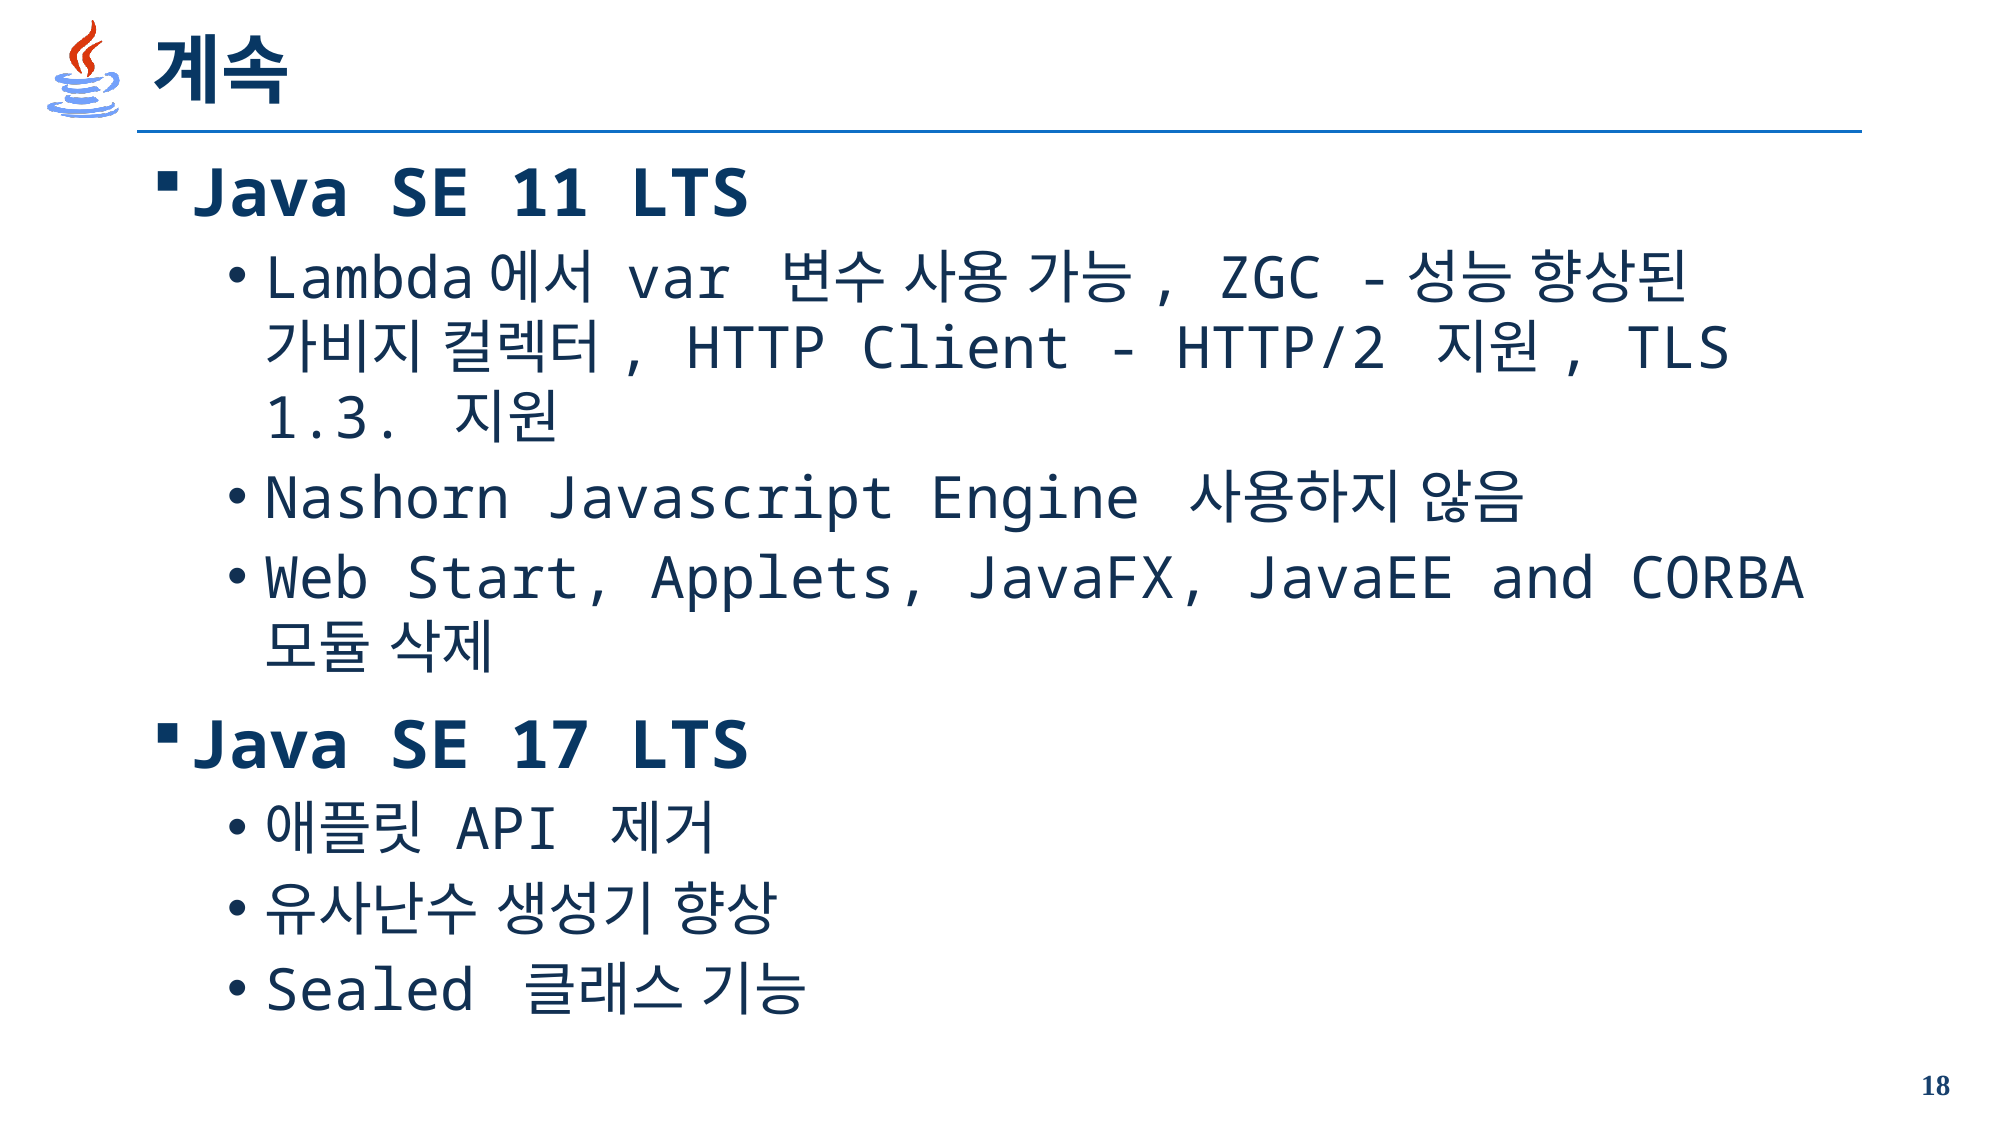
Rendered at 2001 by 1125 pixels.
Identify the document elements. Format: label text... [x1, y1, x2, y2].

picture [34, 20, 132, 118]
list Java SE 11 LTS Lambda에서 var 변수 사용 가능, ZGC -성능 향상된 가비지 컬렉터, HTTP Client - HTTP/2 지원, TLS 1.3. 지원 Nashorn Javascript Engine 사용하지 않음 Web Start, Applets, JavaFX, JavaEE and CORBA 모듈 삭제 Java SE 17 LTS 애플릿 API 제거 유사난수 생성기 향상 Sealed 클래스 기능 [137, 142, 1863, 1038]
slide_number 18 [1862, 1053, 1966, 1114]
title 계속 [137, 21, 1863, 126]
